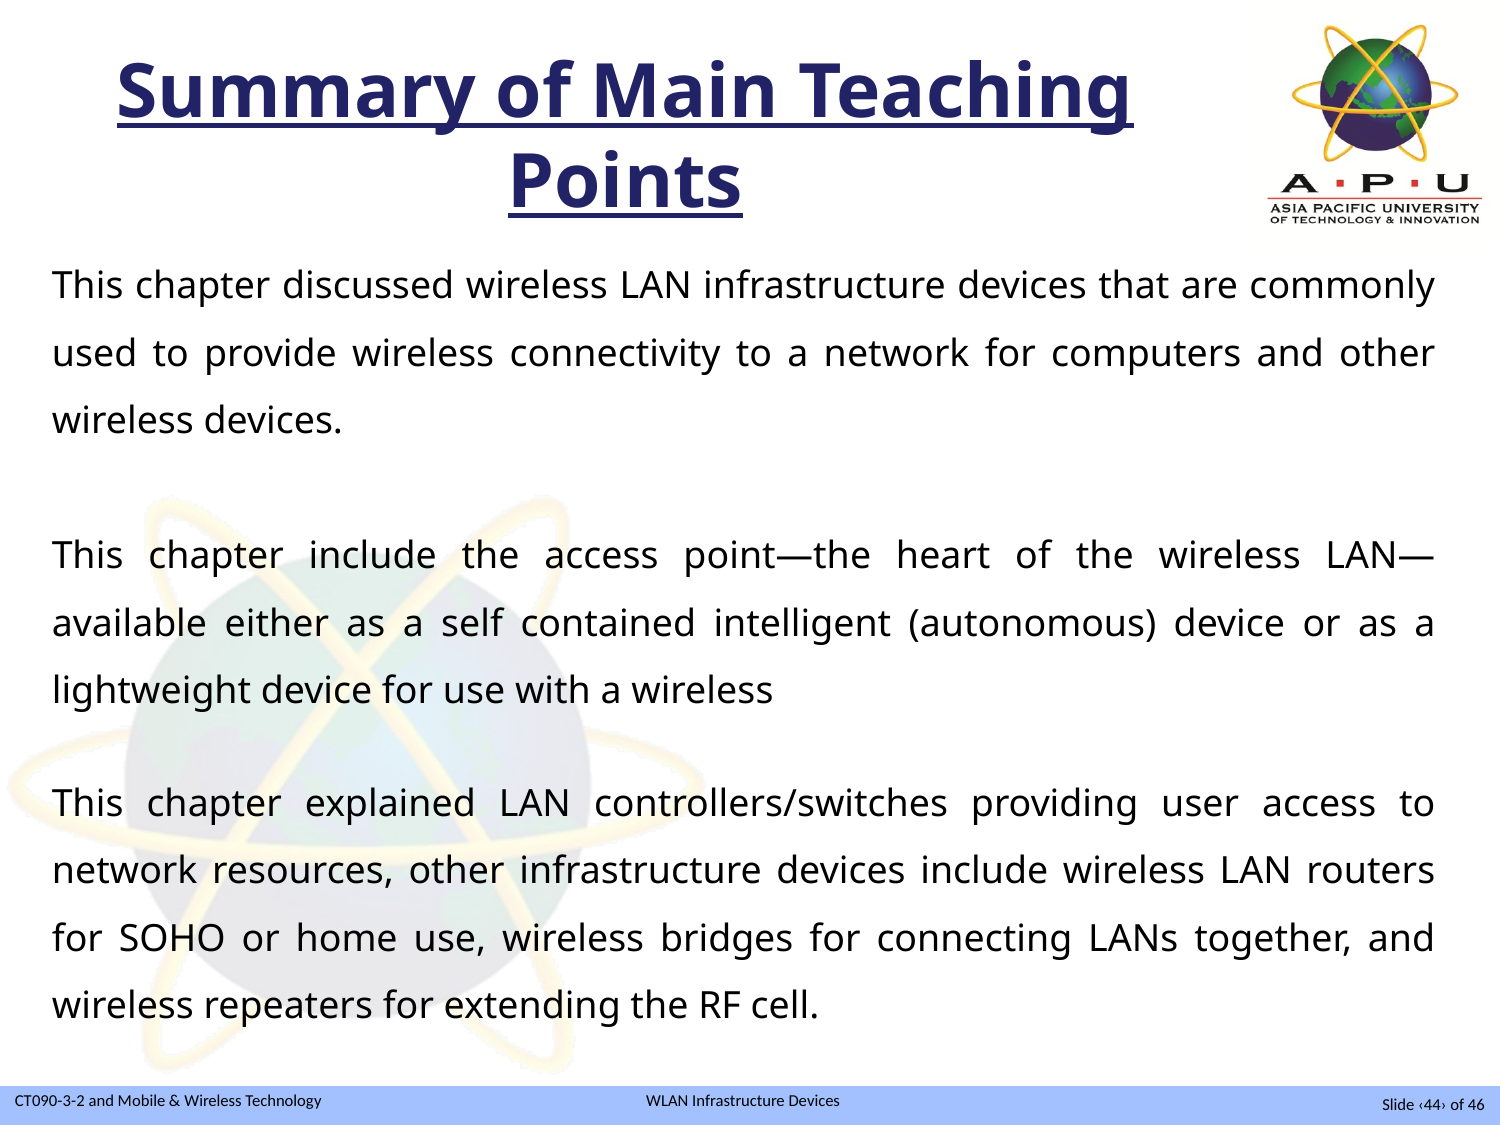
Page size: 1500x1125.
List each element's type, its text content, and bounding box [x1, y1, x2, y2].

picture [1251, 0, 1500, 249]
footer Slide ‹44› of 46 [1024, 1086, 1500, 1125]
text_box This chapter discussed wireless LAN infrastructure devices that are commonly used to provide wireless connectivity to a network for computers and other wireless devices. This chapter include the access point—the heart of the wireless LAN—available either as a self contained intelligent (autonomous) device or as a lightweight device for use with a wireless This chapter explained LAN controllers/switches providing user access to network resources, other infrastructure devices include wireless LAN routers for SOHO or home use, wireless bridges for connecting LANs together, and wireless repeaters for extending the RF cell. [37, 231, 1452, 1079]
text_box Summary of Main Teaching Points [37, 34, 1214, 230]
